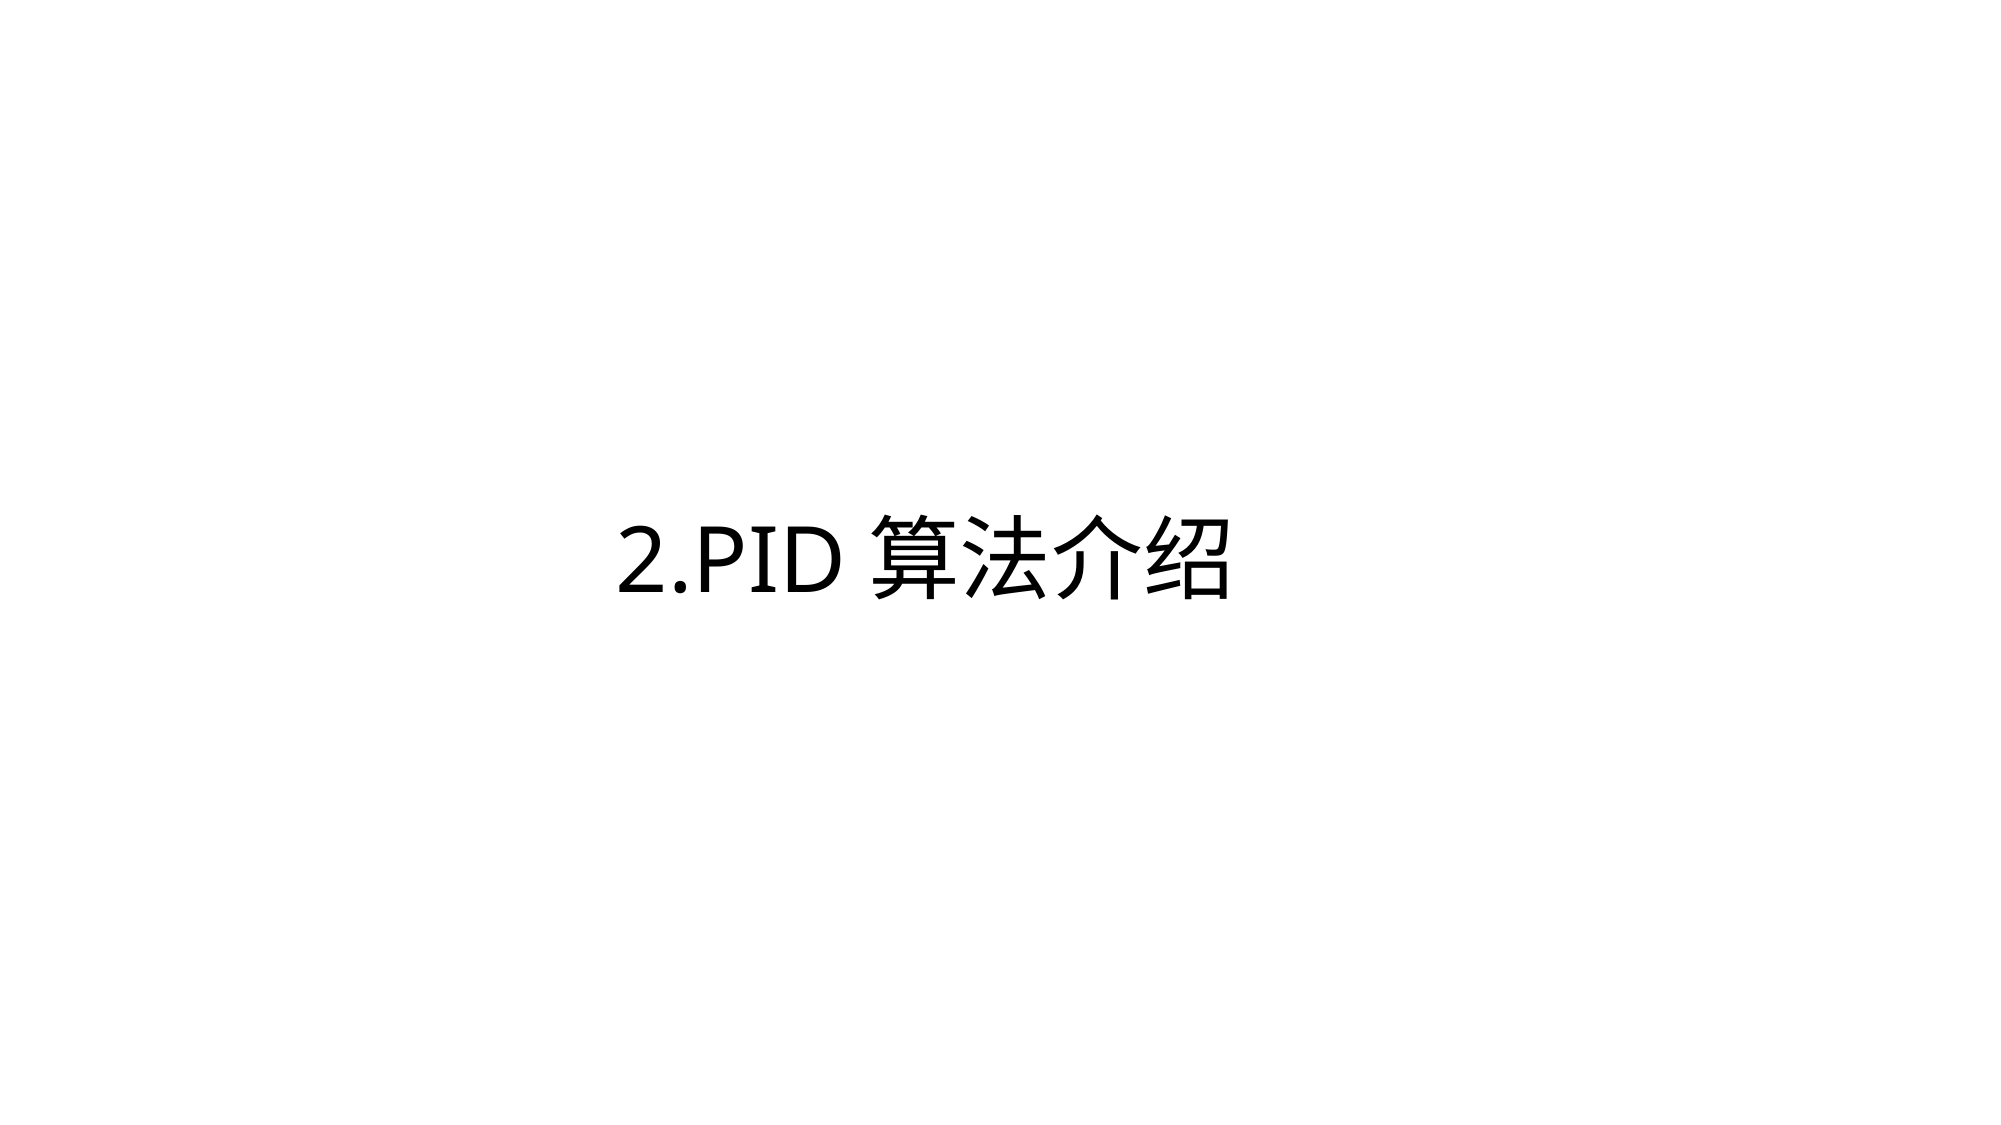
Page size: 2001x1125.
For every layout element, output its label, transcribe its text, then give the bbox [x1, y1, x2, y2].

title 2.PID算法介绍 [600, 453, 2000, 672]
